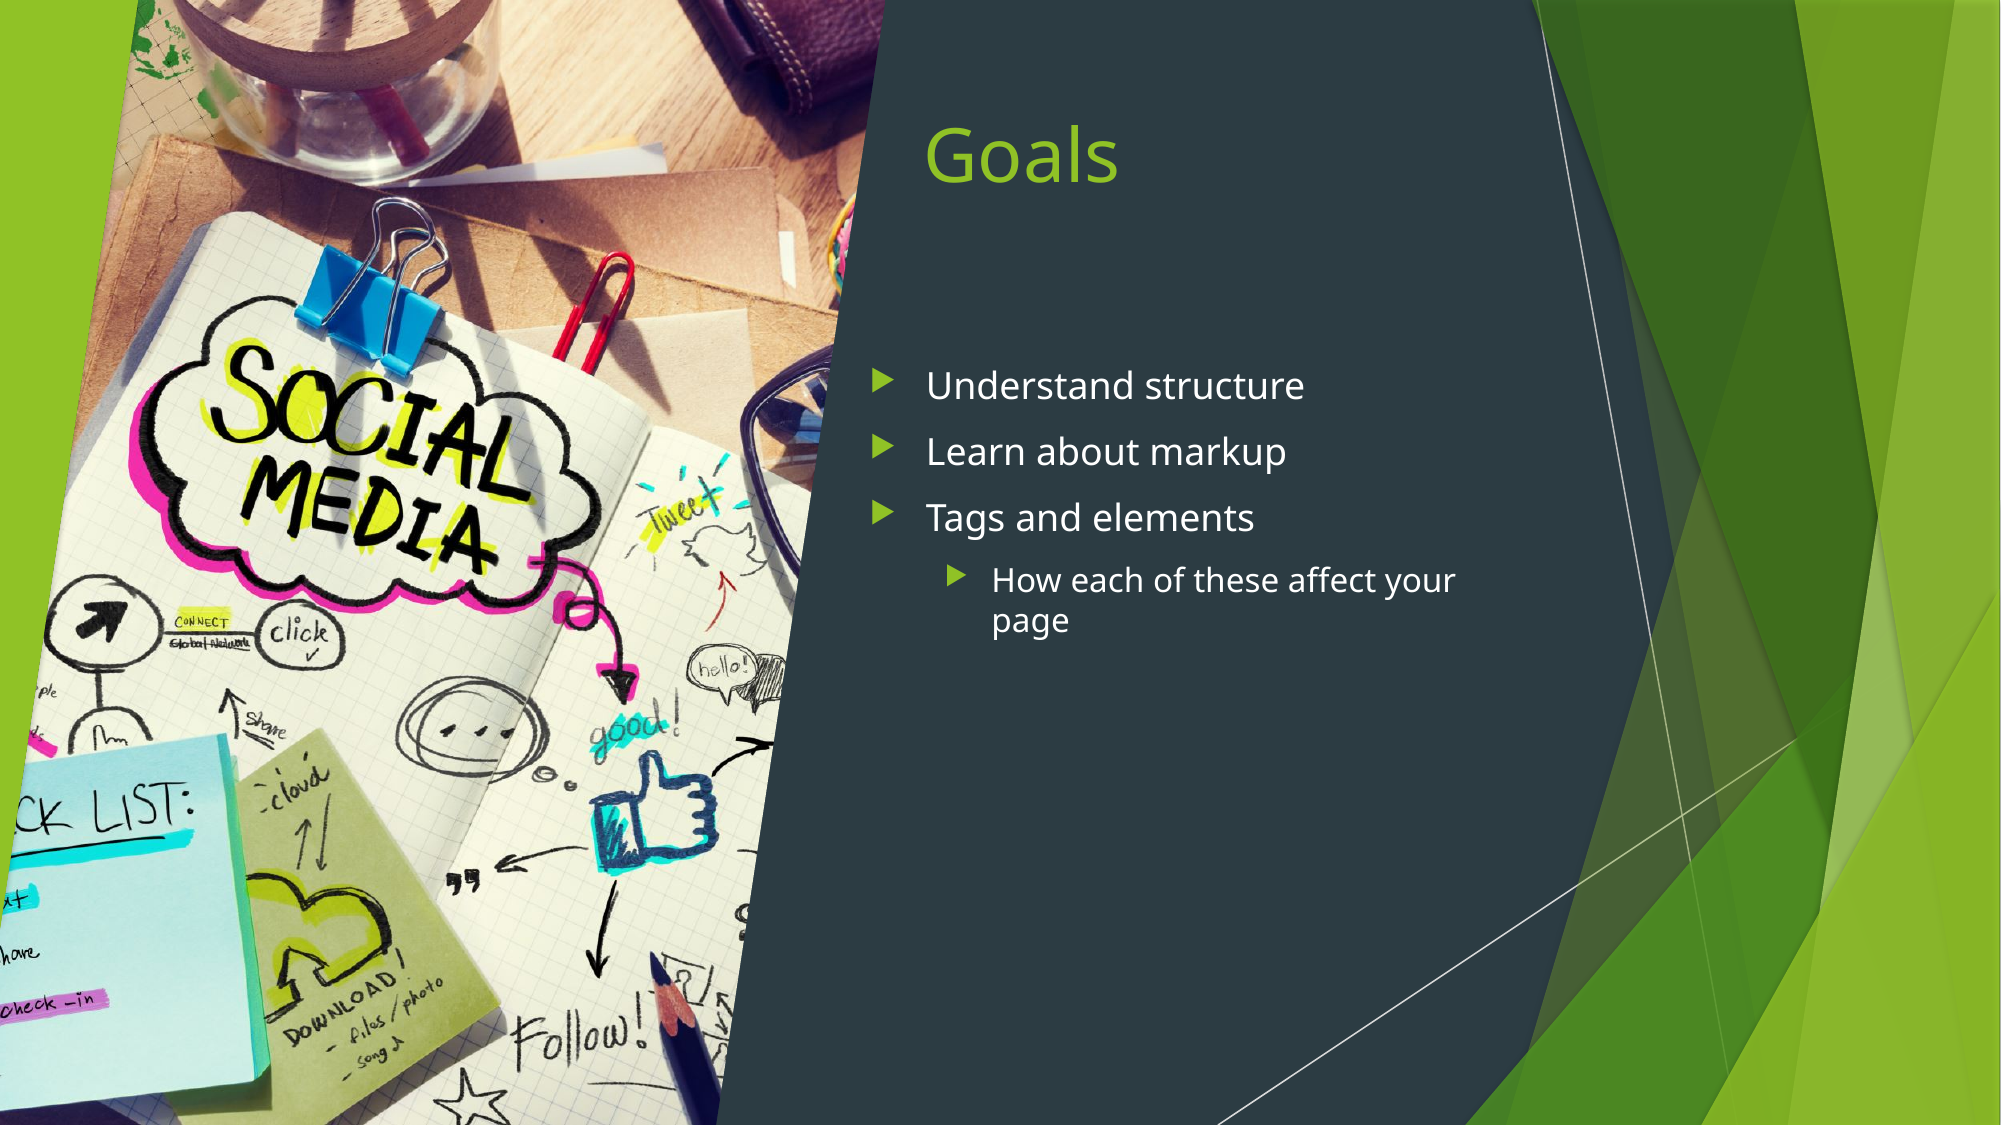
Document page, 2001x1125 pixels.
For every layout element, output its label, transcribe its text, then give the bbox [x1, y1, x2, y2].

picture [0, 0, 886, 1125]
title Goals [908, 99, 1522, 317]
list Understand structure Learn about markup Tags and elements How each of these affect your page [890, 354, 1522, 992]
